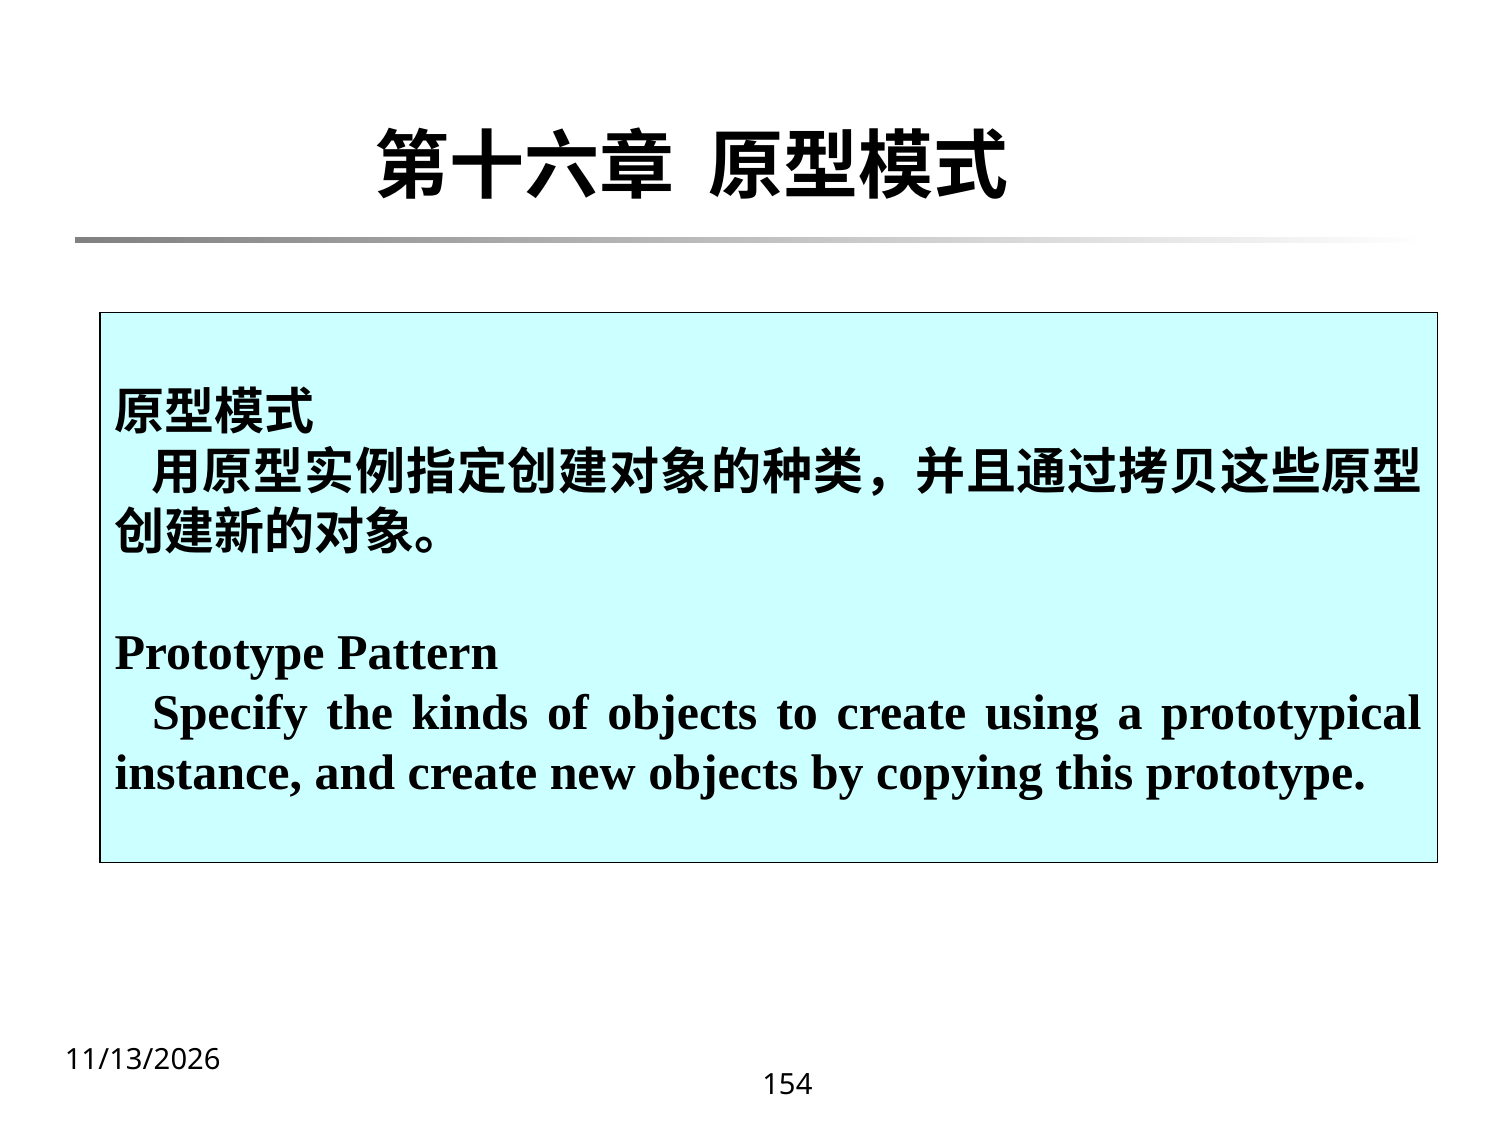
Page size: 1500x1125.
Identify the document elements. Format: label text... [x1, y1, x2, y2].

text_box [75, 237, 1425, 243]
text_box [549, 1037, 1025, 1113]
title 第十六章 原型模式 [224, 99, 1176, 226]
text_box 原型模式 用原型实例指定创建对象的种类，并且通过拷贝这些原型创建新的对象。 Prototype Pattern Specify the kinds of objects to create using a prototypical instance, and create new objects by copying this prototype. [99, 312, 1438, 863]
text_box [49, 1012, 363, 1088]
